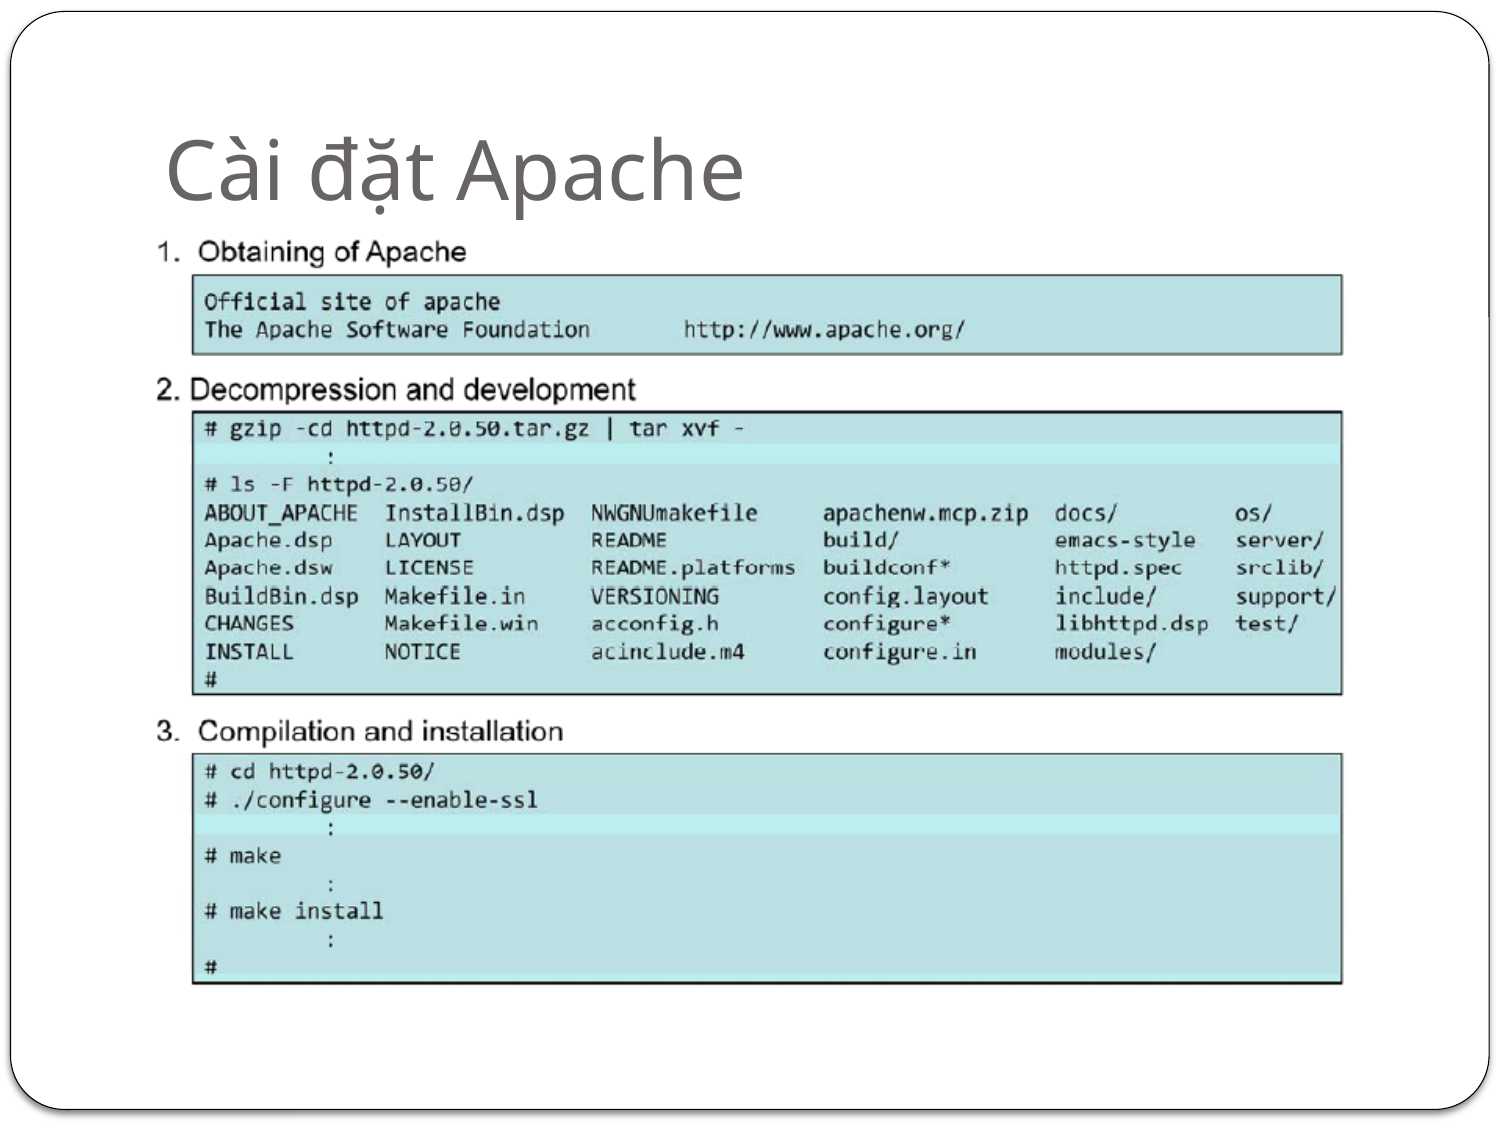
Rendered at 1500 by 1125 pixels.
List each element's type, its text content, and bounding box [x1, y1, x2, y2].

picture [139, 223, 1361, 988]
title Cài đặt Apache [150, 45, 1425, 233]
